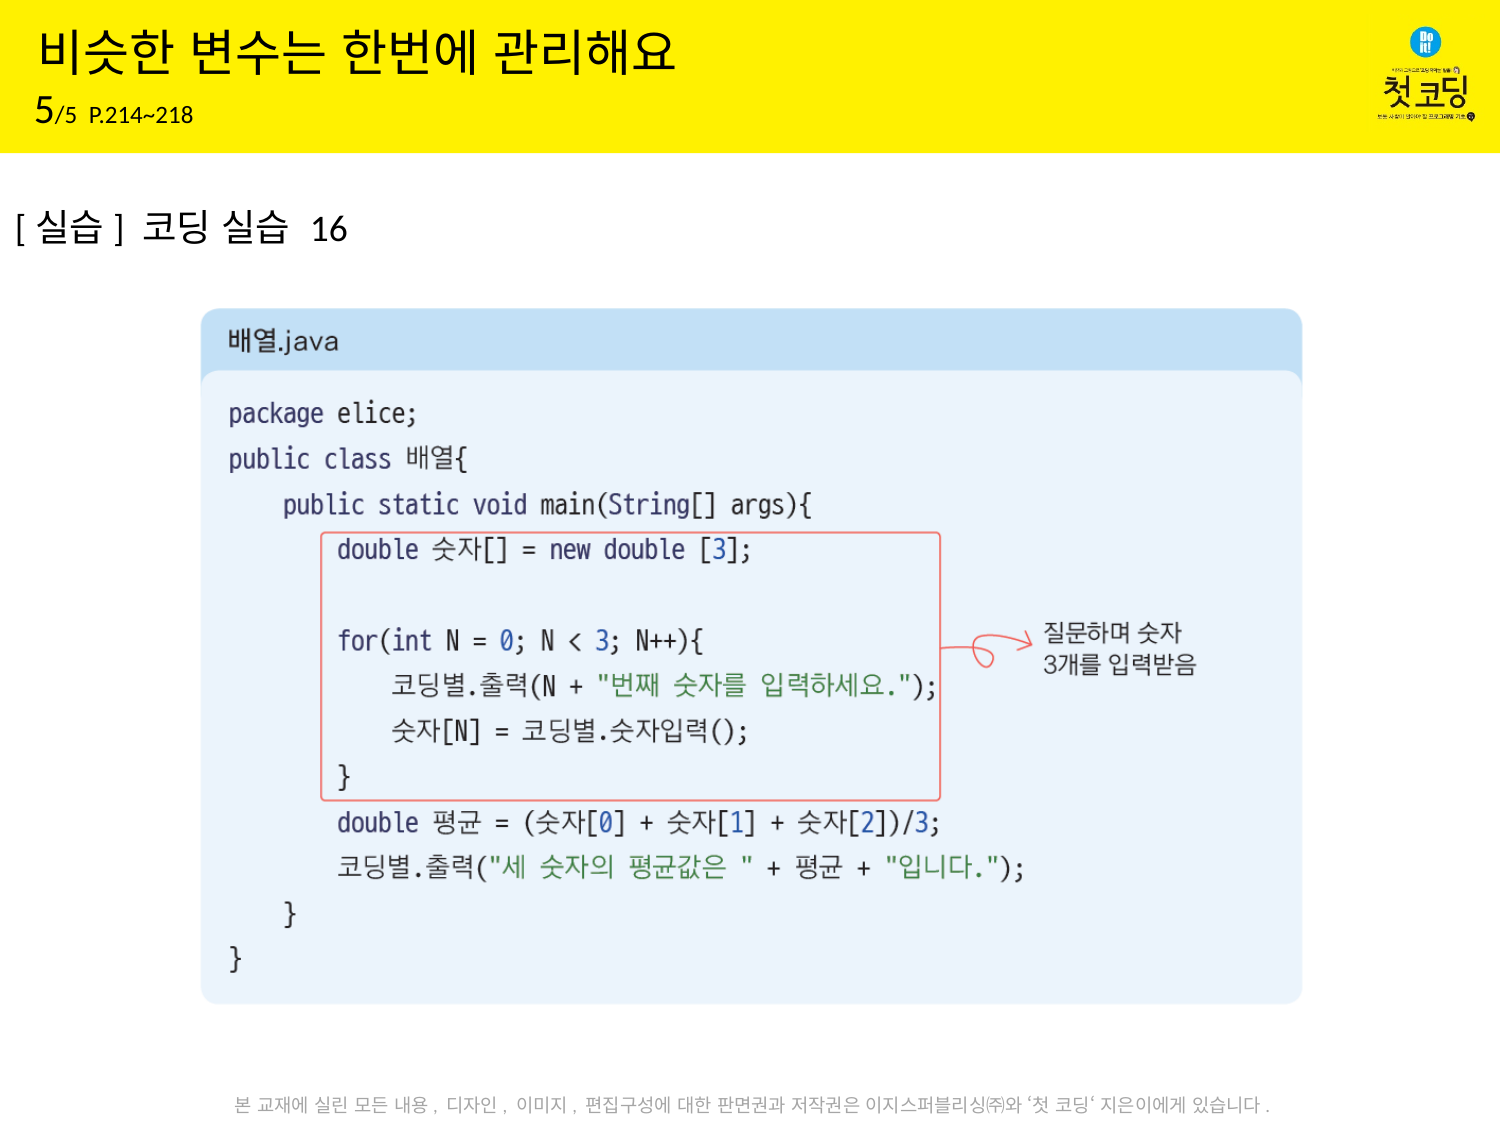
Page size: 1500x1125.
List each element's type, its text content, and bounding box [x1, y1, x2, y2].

picture [172, 288, 1328, 1026]
picture [1366, 14, 1485, 132]
text_box [실습] 코딩 실습 16 [0, 197, 1424, 257]
text_box 본 교재에 실린 모든 내용, 디자인, 이미지, 편집구성에 대한 판면권과 저작권은 이지스퍼블리싱㈜와 ‘첫 코딩‘ 지은이에게 있습니다. [220, 1086, 1290, 1124]
text_box 비슷한 변수는 한번에 관리해요 5/5 P.214~218 [0, 0, 1500, 154]
